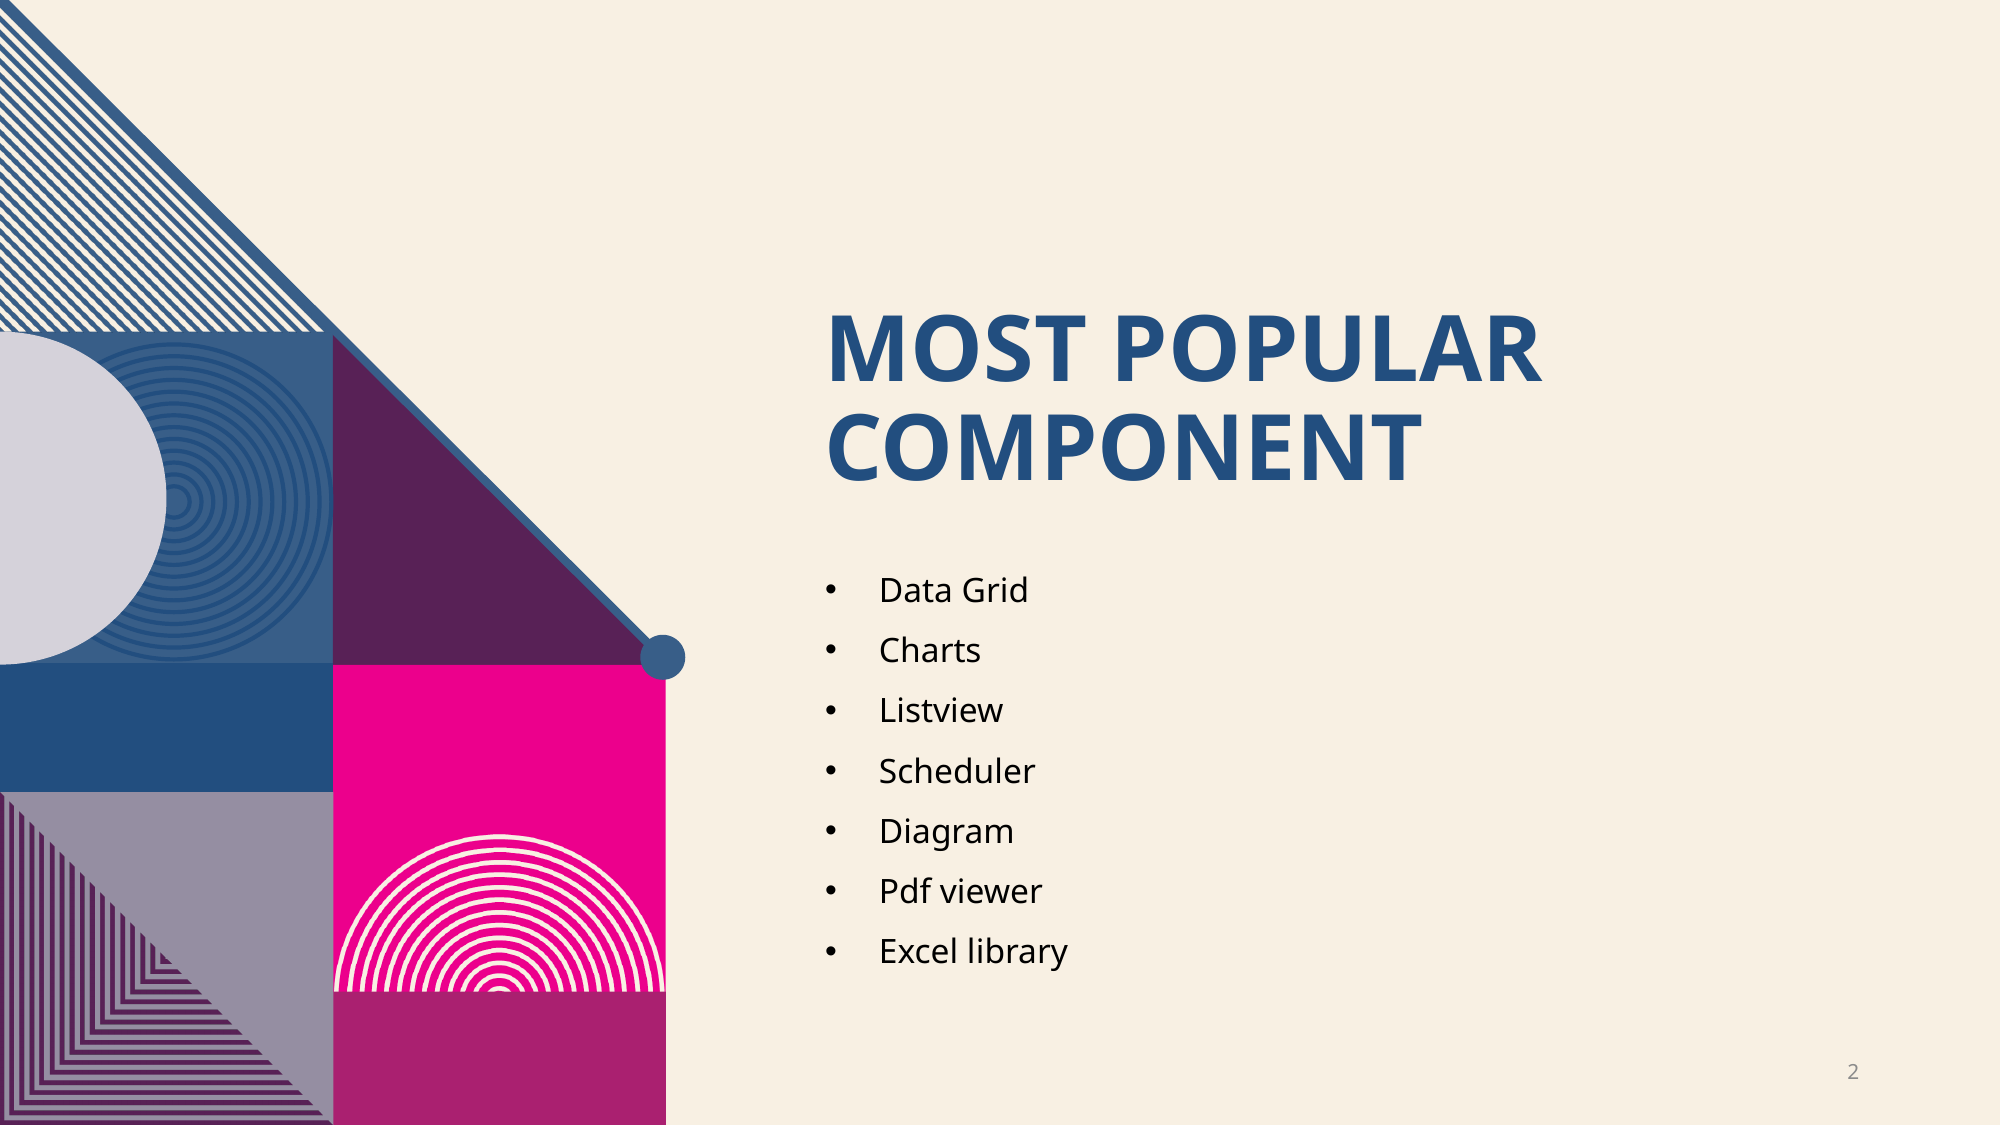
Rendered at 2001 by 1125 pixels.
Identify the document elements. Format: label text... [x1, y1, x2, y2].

picture [0, 792, 333, 1125]
picture [334, 834, 665, 991]
title MOST POPULAR COMPONENT [809, 70, 1850, 509]
picture [10, 0, 332, 321]
picture [0, 4, 330, 333]
list Data Grid Charts Listview Scheduler Diagram Pdf viewer Excel library [810, 541, 1850, 980]
slide_number 2 [1799, 1042, 1875, 1103]
